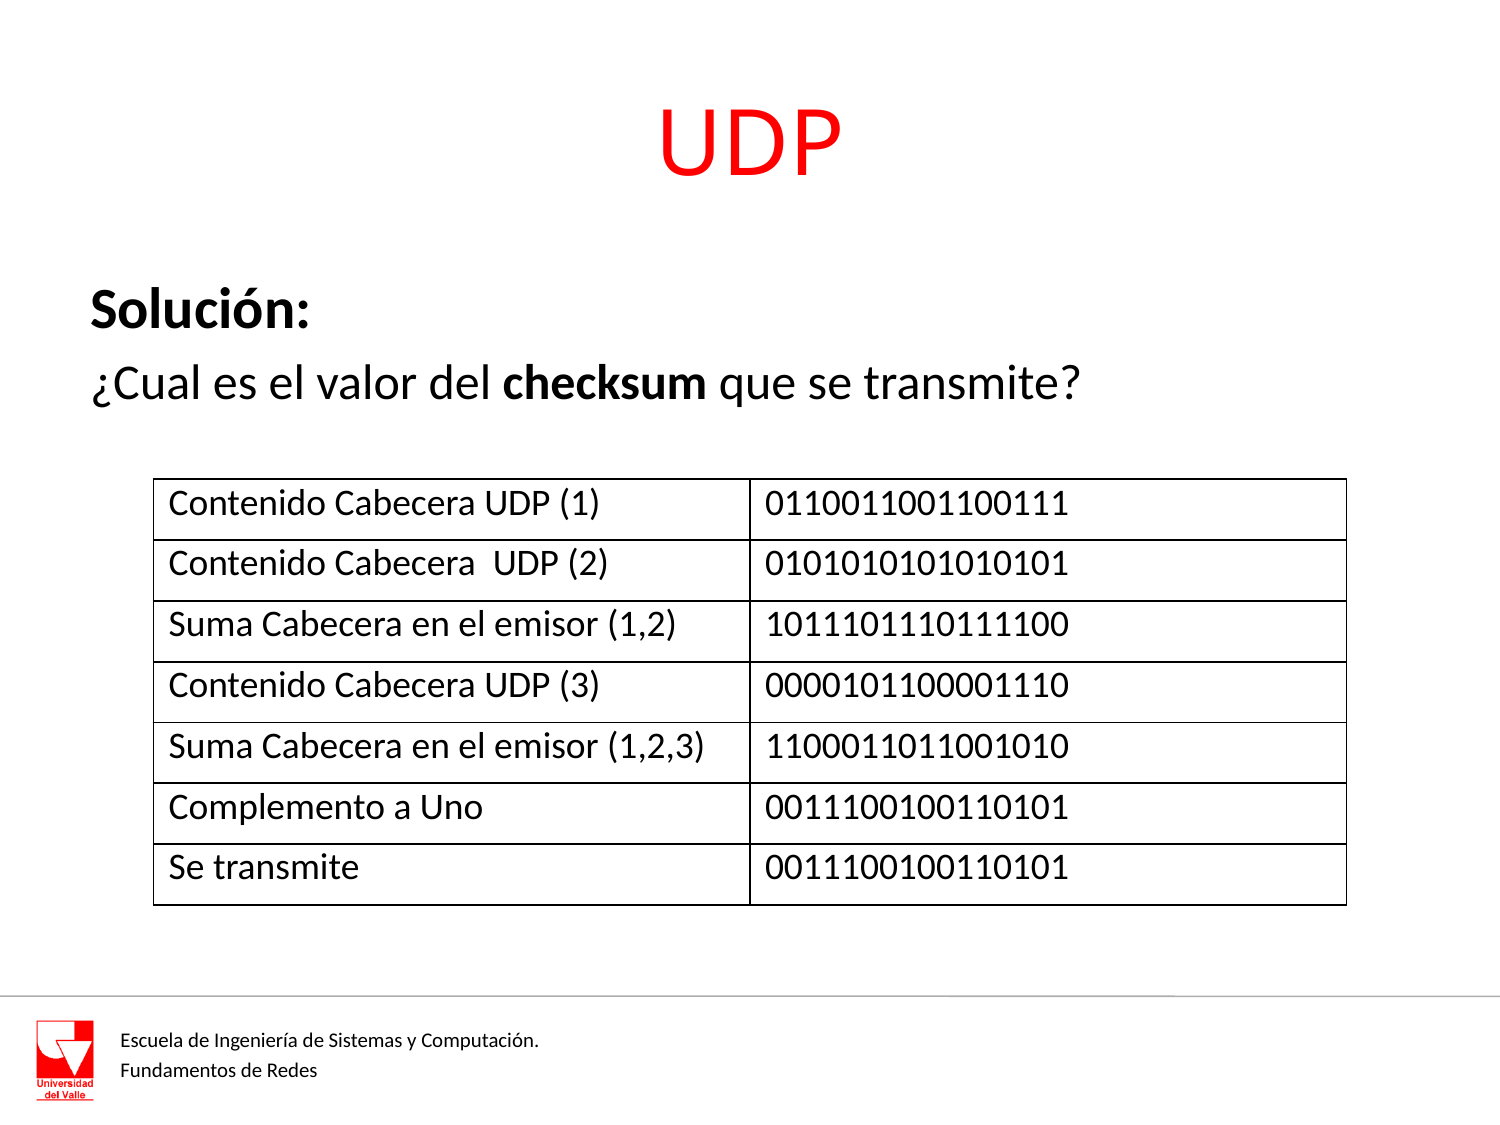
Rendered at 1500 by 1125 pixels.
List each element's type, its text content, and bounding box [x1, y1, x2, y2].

table_cell 0011100100110101 [751, 845, 1346, 904]
table_cell Se transmite [154, 845, 749, 904]
table_cell 1100011011001010 [751, 723, 1346, 782]
list Solución: ¿Cual es el valor del checksum que se transmite? [75, 262, 1425, 994]
table_cell 0101010101010101 [751, 541, 1346, 600]
table_cell 1011101110111100 [751, 602, 1346, 661]
table_cell 0000101100001110 [751, 663, 1346, 722]
table_cell Contenido Cabecera UDP (2) [154, 541, 749, 600]
picture [35, 1019, 94, 1101]
title UDP [75, 45, 1425, 233]
table_header Contenido Cabecera UDP (1) [154, 480, 749, 539]
table_cell Suma Cabecera en el emisor (1,2,3) [154, 723, 749, 782]
table_cell Contenido Cabecera UDP (3) [154, 663, 749, 722]
table_header 0110011001100111 [751, 480, 1346, 539]
table_cell Suma Cabecera en el emisor (1,2) [154, 602, 749, 661]
table_cell Complemento a Uno [154, 784, 749, 843]
table_cell 0011100100110101 [751, 784, 1346, 843]
